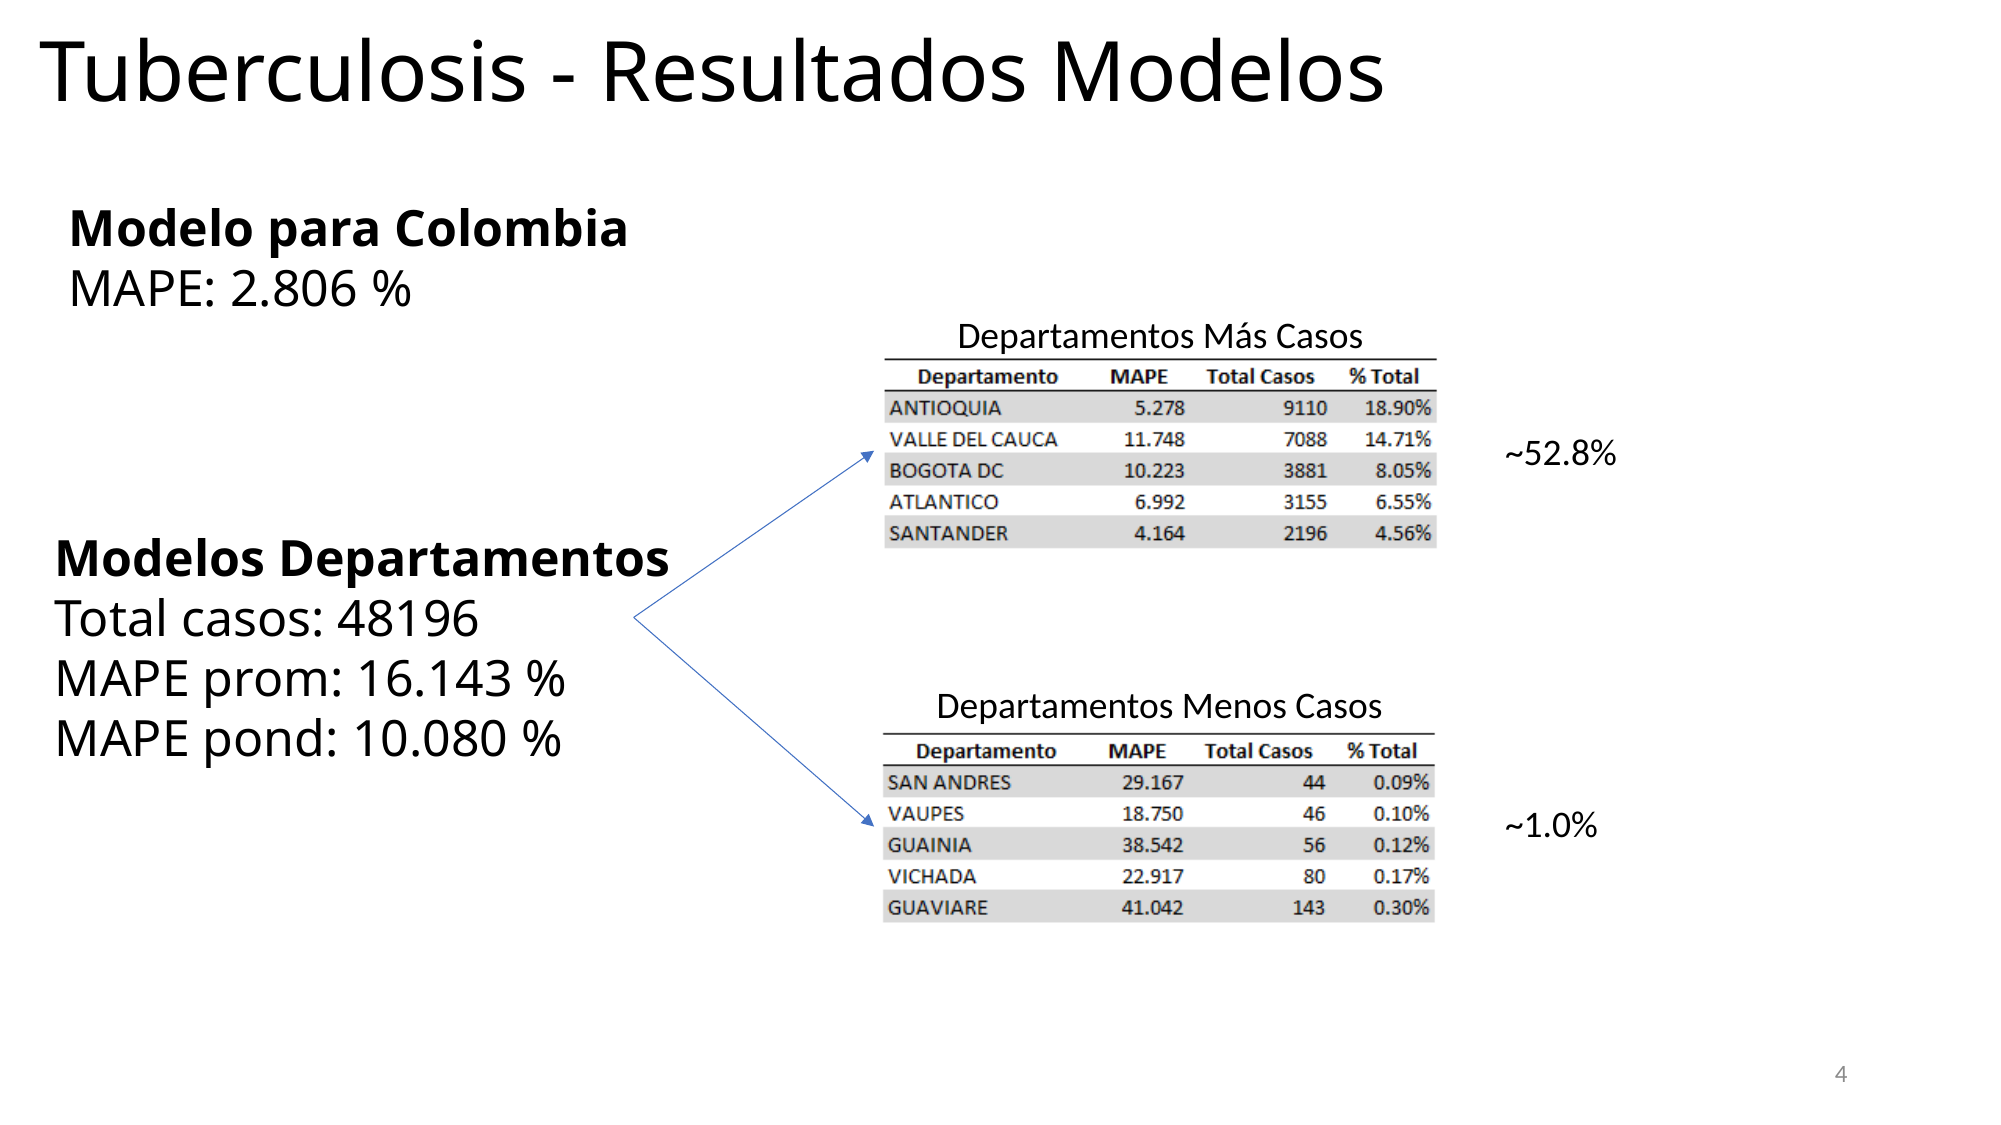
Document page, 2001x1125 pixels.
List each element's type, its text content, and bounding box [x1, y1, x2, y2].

text_box Modelo para Colombia MAPE: 2.806 % [54, 189, 645, 324]
text_box Departamentos Más Casos [942, 303, 1379, 351]
picture [873, 724, 1446, 929]
text_box ~52.8% [1490, 420, 1632, 481]
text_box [633, 450, 874, 617]
text_box Modelos Departamentos Total casos: 48196 MAPE prom: 16.143 % MAPE pond: 10.080 % [40, 519, 633, 774]
picture [873, 351, 1448, 550]
slide_number 4 [1412, 1042, 1863, 1103]
text_box ~1.0% [1490, 792, 1613, 852]
text_box Tuberculosis - Resultados Modelos [24, 0, 1975, 149]
text_box Departamentos Menos Casos [921, 674, 1399, 724]
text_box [633, 617, 874, 827]
